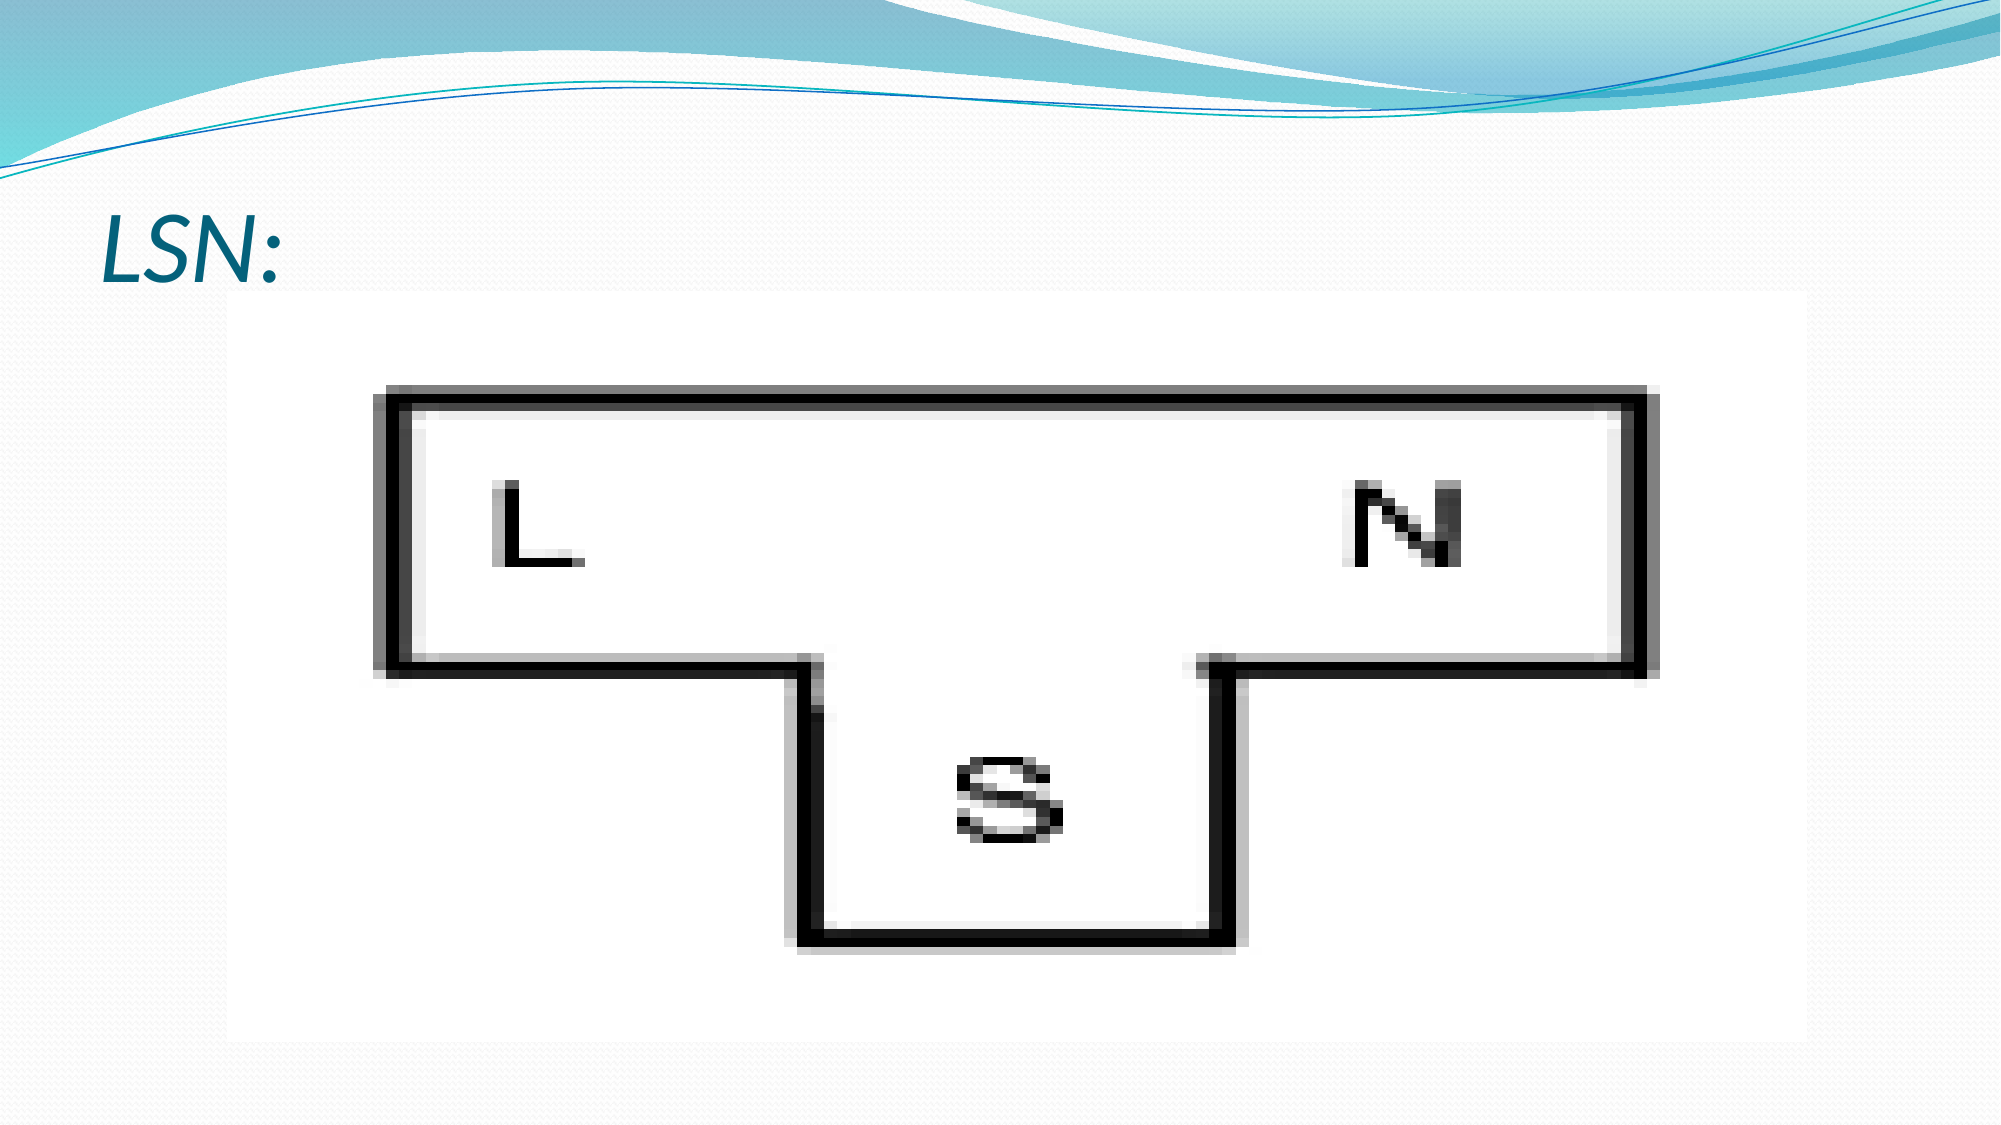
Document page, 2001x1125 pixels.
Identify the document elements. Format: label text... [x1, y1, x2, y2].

title LSN: [99, 115, 1900, 303]
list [226, 291, 1807, 1042]
